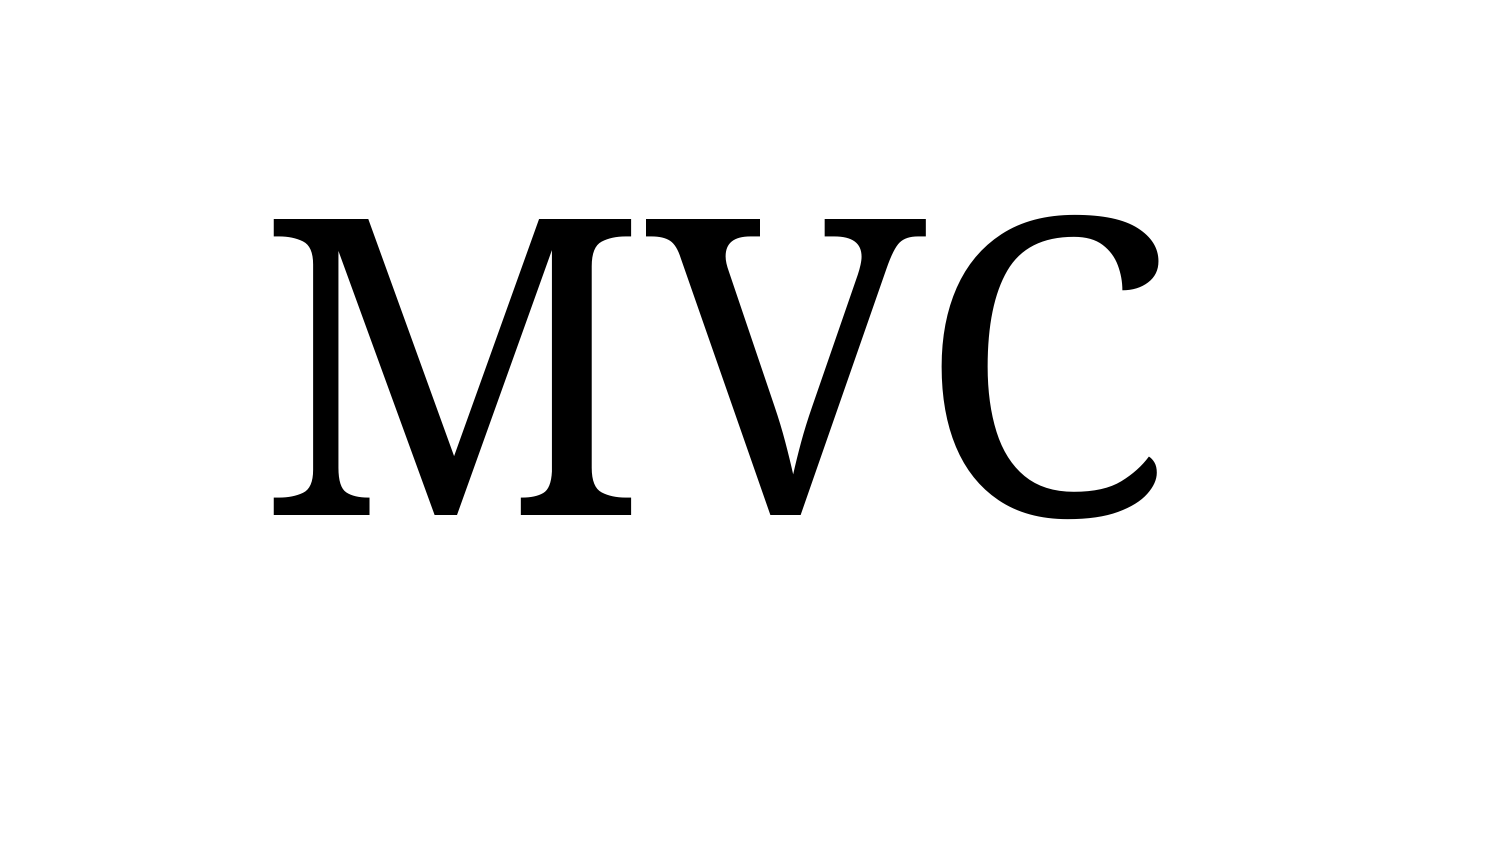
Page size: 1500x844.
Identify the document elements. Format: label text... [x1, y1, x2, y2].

text_box MVC [243, 93, 1188, 606]
